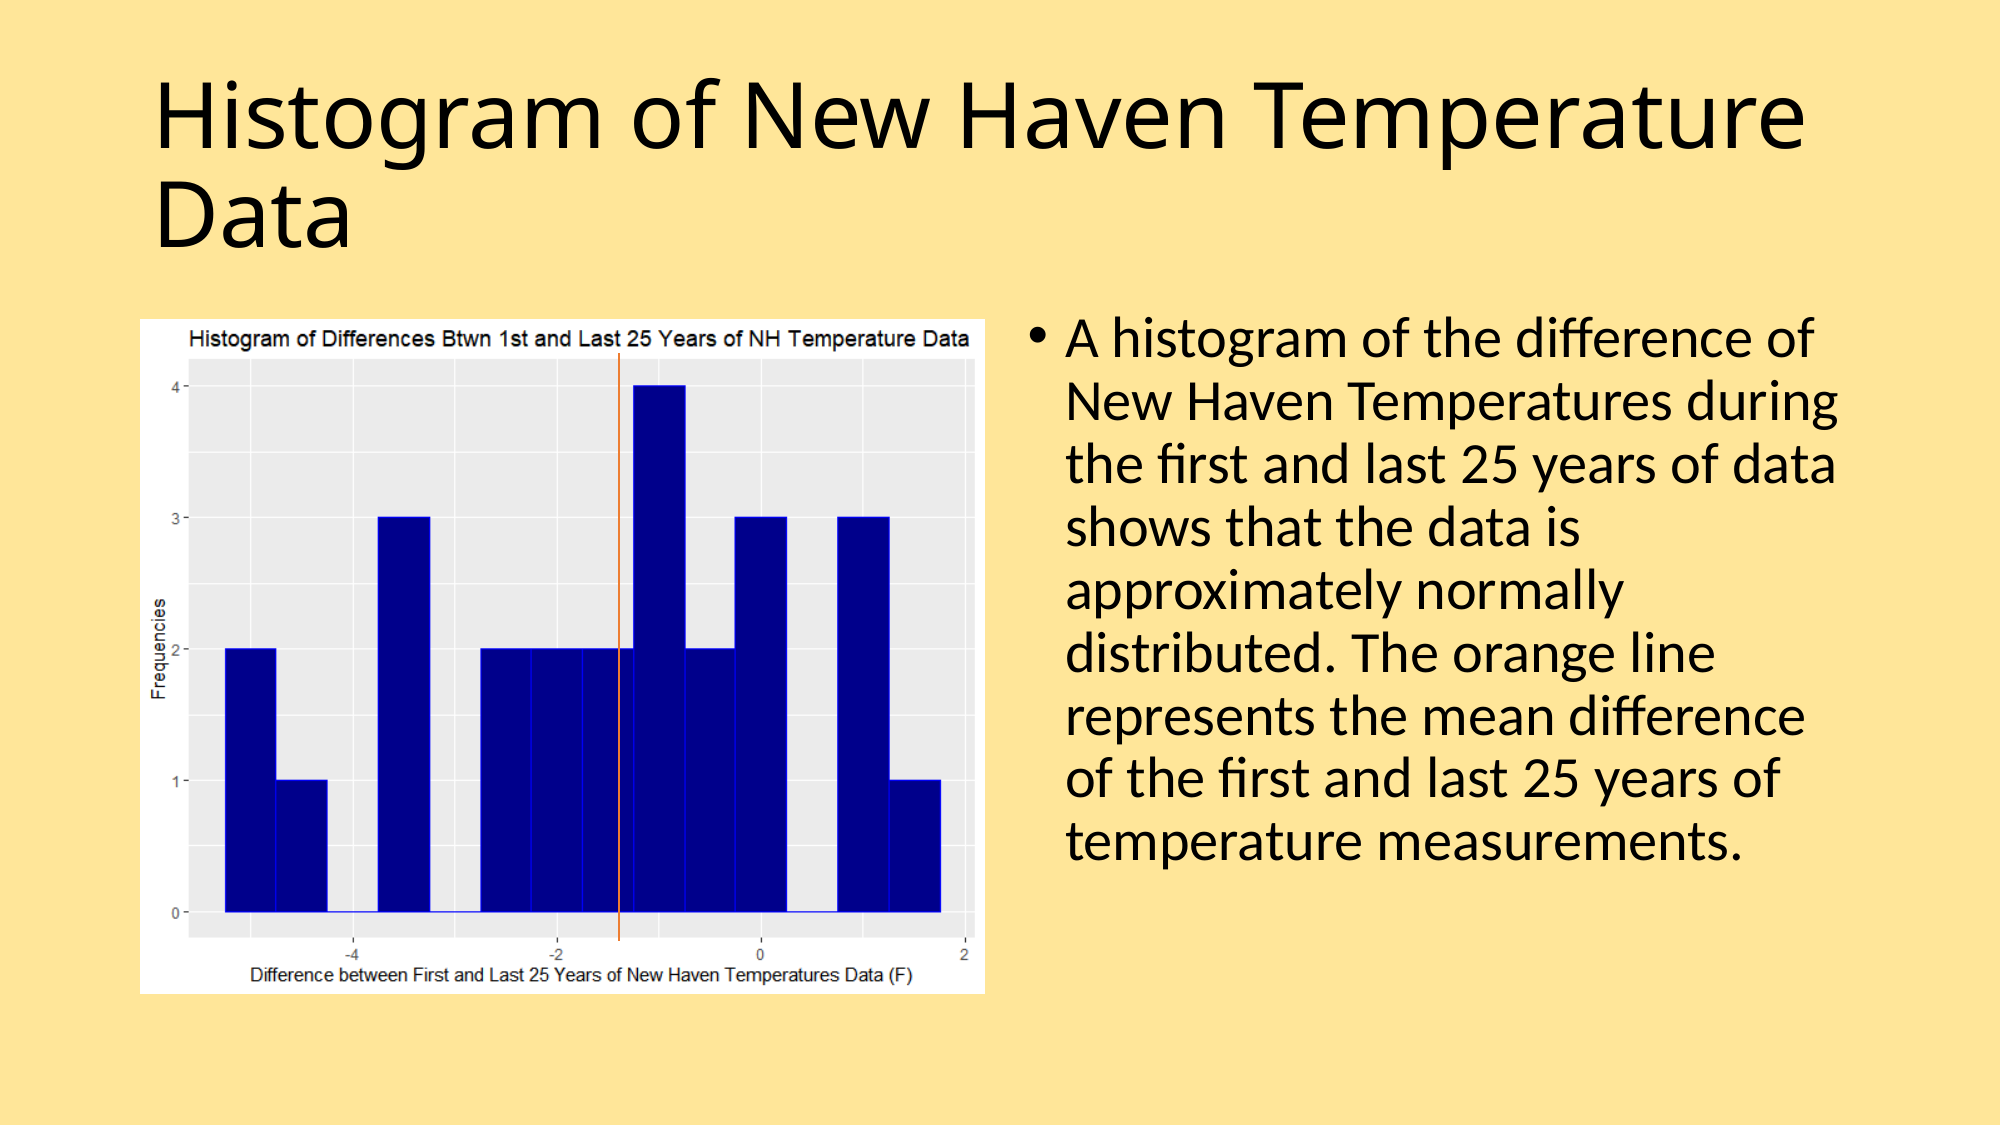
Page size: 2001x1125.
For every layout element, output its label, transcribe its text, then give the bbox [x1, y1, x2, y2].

list A histogram of the difference of New Haven Temperatures during the first and last 25 years of data shows that the data is approximately normally distributed. The orange line represents the mean difference of the first and last 25 years of temperature measurements. [1012, 299, 1863, 1014]
title Histogram of New Haven Temperature Data [137, 59, 1863, 278]
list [140, 319, 985, 994]
